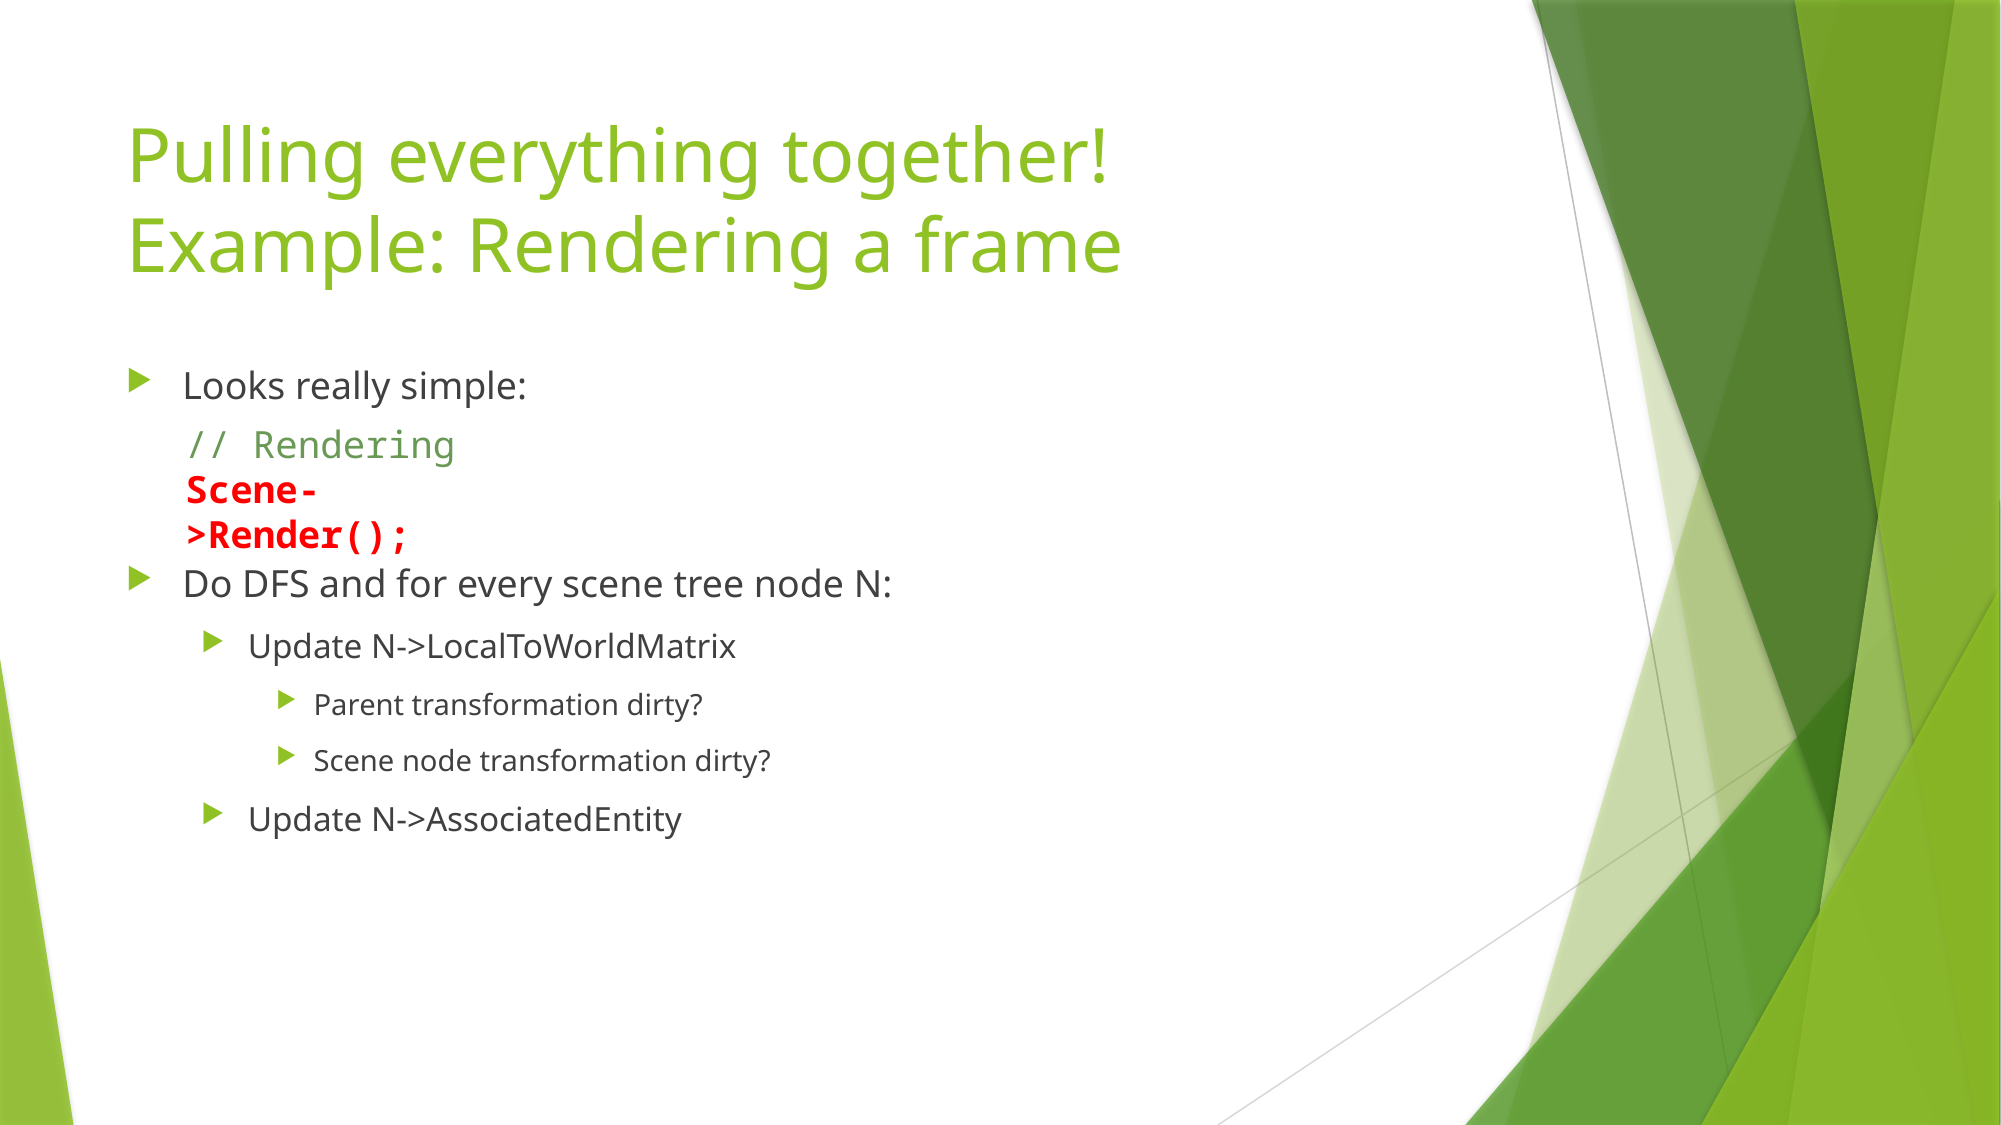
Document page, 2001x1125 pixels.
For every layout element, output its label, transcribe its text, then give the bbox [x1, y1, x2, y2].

text_box // Rendering Scene->Render(); [170, 413, 539, 564]
title Pulling everything together! Example: Rendering a frame [111, 99, 1522, 317]
list Looks really simple: Do DFS and for every scene tree node N: Update N->LocalToWorldMatrix Parent transformation dirty? Scene node transformation dirty? Update N->AssociatedEntity [111, 354, 1522, 992]
